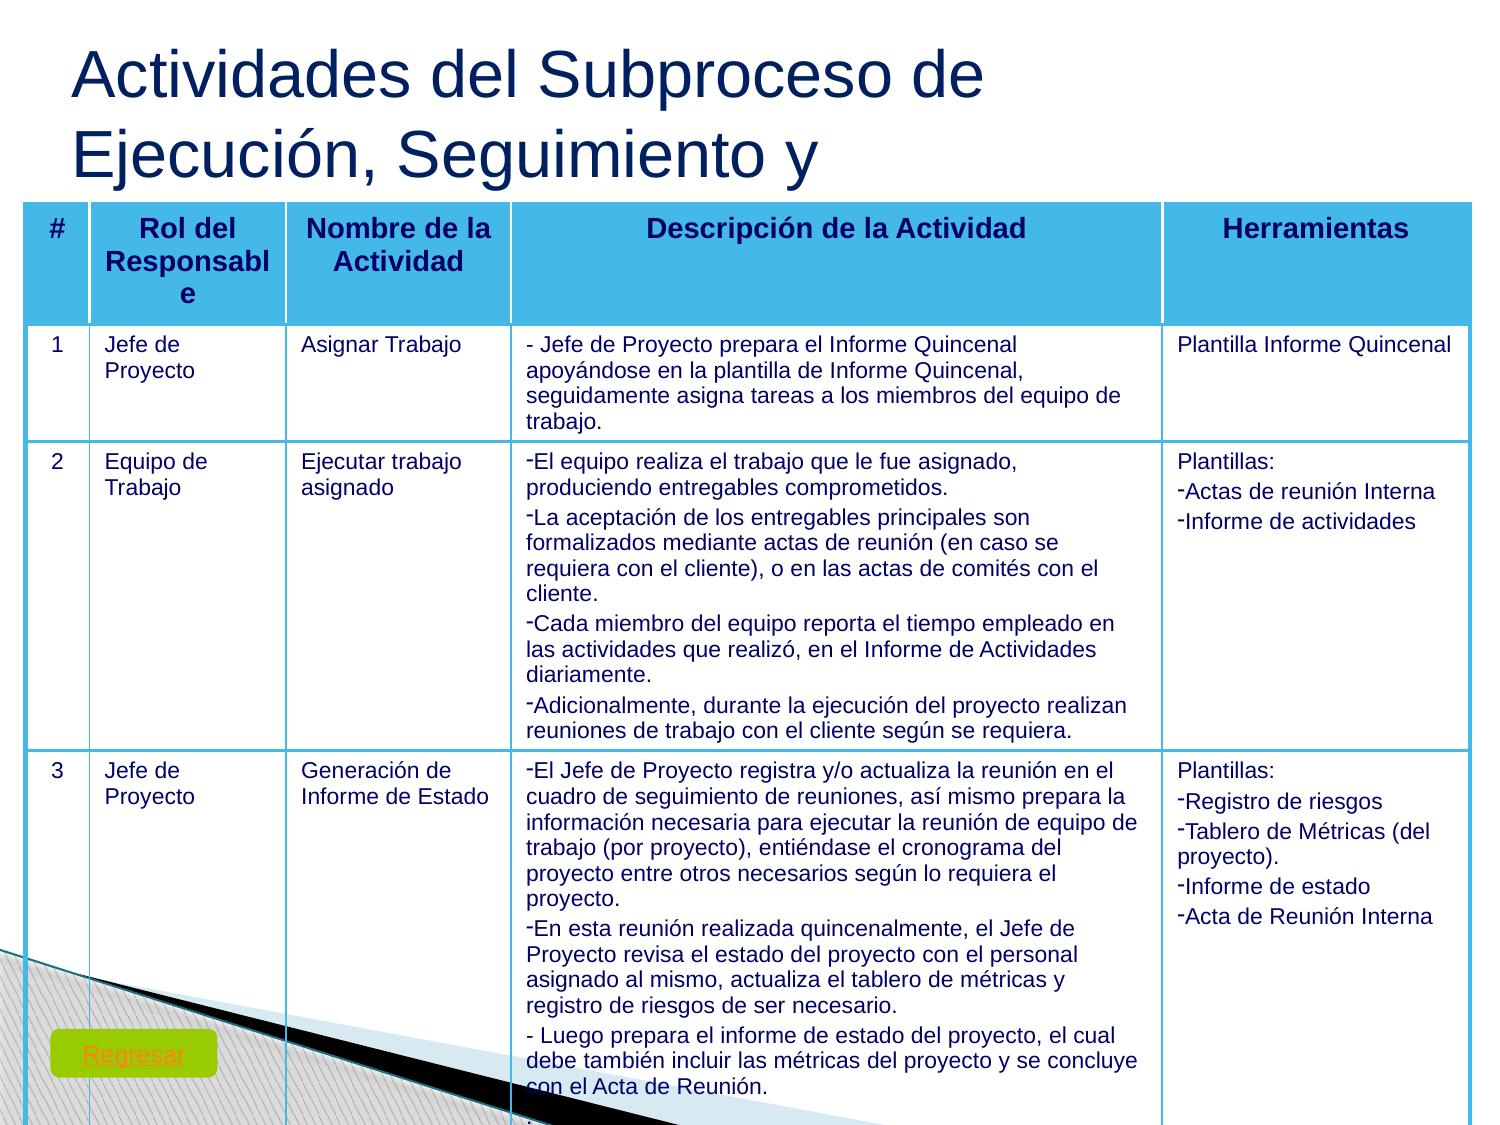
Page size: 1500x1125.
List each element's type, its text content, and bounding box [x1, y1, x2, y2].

table_cell Jefe de Proyecto [90, 752, 285, 1125]
text_box Actividades del Subproceso de Ejecución, Seguimiento y Control [56, 23, 1309, 199]
table_cell El equipo realiza el trabajo que le fue asignado, produciendo entregables comprometidos. La aceptación de los entregables principales son formalizados mediante actas de reunión (en caso se requiera con el cliente), o en las actas de comités con el cliente. Cada miembro del equipo reporta el tiempo empleado en las actividades que realizó, en el Informe de Actividades diariamente. Adicionalmente, durante la ejecución del proyecto realizan reuniones de trabajo con el cliente según se requiera. [512, 443, 1161, 749]
table_cell Asignar Trabajo [287, 326, 510, 440]
table_cell Equipo de Trabajo [90, 443, 285, 749]
table_header Herramientas [1164, 206, 1468, 323]
table_cell Jefe de Proyecto [90, 326, 285, 440]
table_cell 2 [28, 443, 89, 749]
table_cell Generación de Informe de Estado [287, 752, 510, 1125]
table_header Nombre de la Actividad [287, 206, 510, 323]
table_header Rol del Responsable [91, 206, 285, 323]
table_cell 1 [28, 326, 89, 440]
table_cell Ejecutar trabajo asignado [287, 443, 510, 749]
table_cell 3 [28, 752, 89, 1125]
table_header Descripción de la Actividad [512, 206, 1161, 323]
table_cell El Jefe de Proyecto registra y/o actualiza la reunión en el cuadro de seguimiento de reuniones, así mismo prepara la información necesaria para ejecutar la reunión de equipo de trabajo (por proyecto), entiéndase el cronograma del proyecto entre otros necesarios según lo requiera el proyecto. En esta reunión realizada quincenalmente, el Jefe de Proyecto revisa el estado del proyecto con el personal asignado al mismo, actualiza el tablero de métricas y registro de riesgos de ser necesario. - Luego prepara el informe de estado del proyecto, el cual debe también incluir las métricas del proyecto y se concluye con el Acta de Reunión. . [512, 752, 1161, 1125]
table_header # [28, 206, 88, 323]
table_cell Plantillas: Actas de reunión Interna Informe de actividades [1163, 443, 1468, 749]
text_box Regresar [51, 1029, 217, 1077]
table_cell Plantilla Informe Quincenal [1163, 326, 1468, 440]
table_cell Plantillas: Registro de riesgos Tablero de Métricas (del proyecto). Informe de estado Acta de Reunión Interna [1163, 752, 1468, 1125]
table_cell - Jefe de Proyecto prepara el Informe Quincenal apoyándose en la plantilla de Informe Quincenal, seguidamente asigna tareas a los miembros del equipo de trabajo. [512, 326, 1161, 440]
